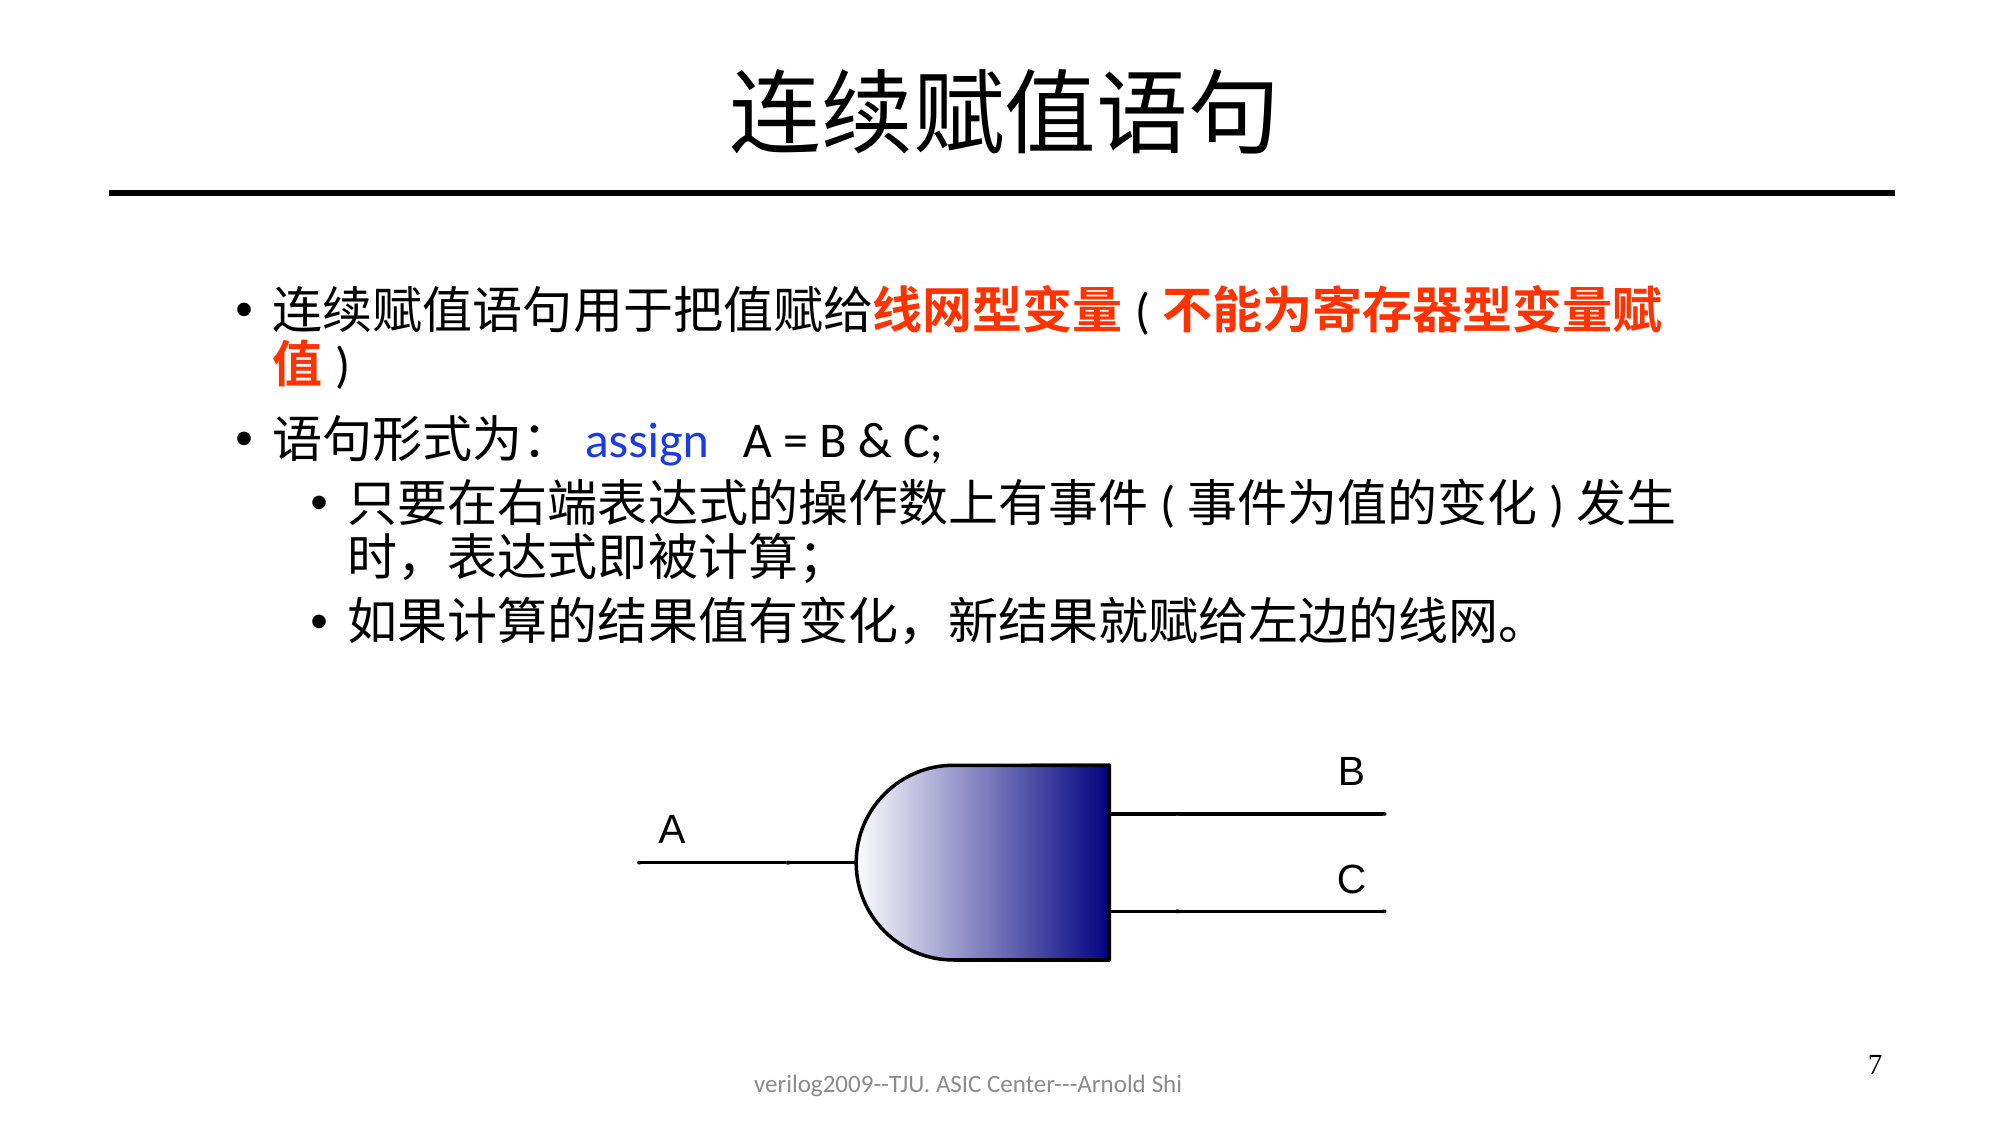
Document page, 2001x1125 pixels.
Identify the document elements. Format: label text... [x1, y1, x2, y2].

text_box 连续赋值语句用于把值赋给线网型变量(不能为寄存器型变量赋值) 语句形式为：assign A = B & C; 只要在右端表达式的操作数上有事件(事件为值的变化)发生时，表达式即被计算； 如果计算的结果值有变化，新结果就赋给左边的线网。 [220, 277, 1735, 763]
slide_number 7 [1330, 1025, 1898, 1100]
title 连续赋值语句 [112, 52, 1898, 181]
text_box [633, 739, 1390, 966]
footer verilog2009--TJU. ASIC Center---Arnold Shi [559, 1062, 1379, 1103]
